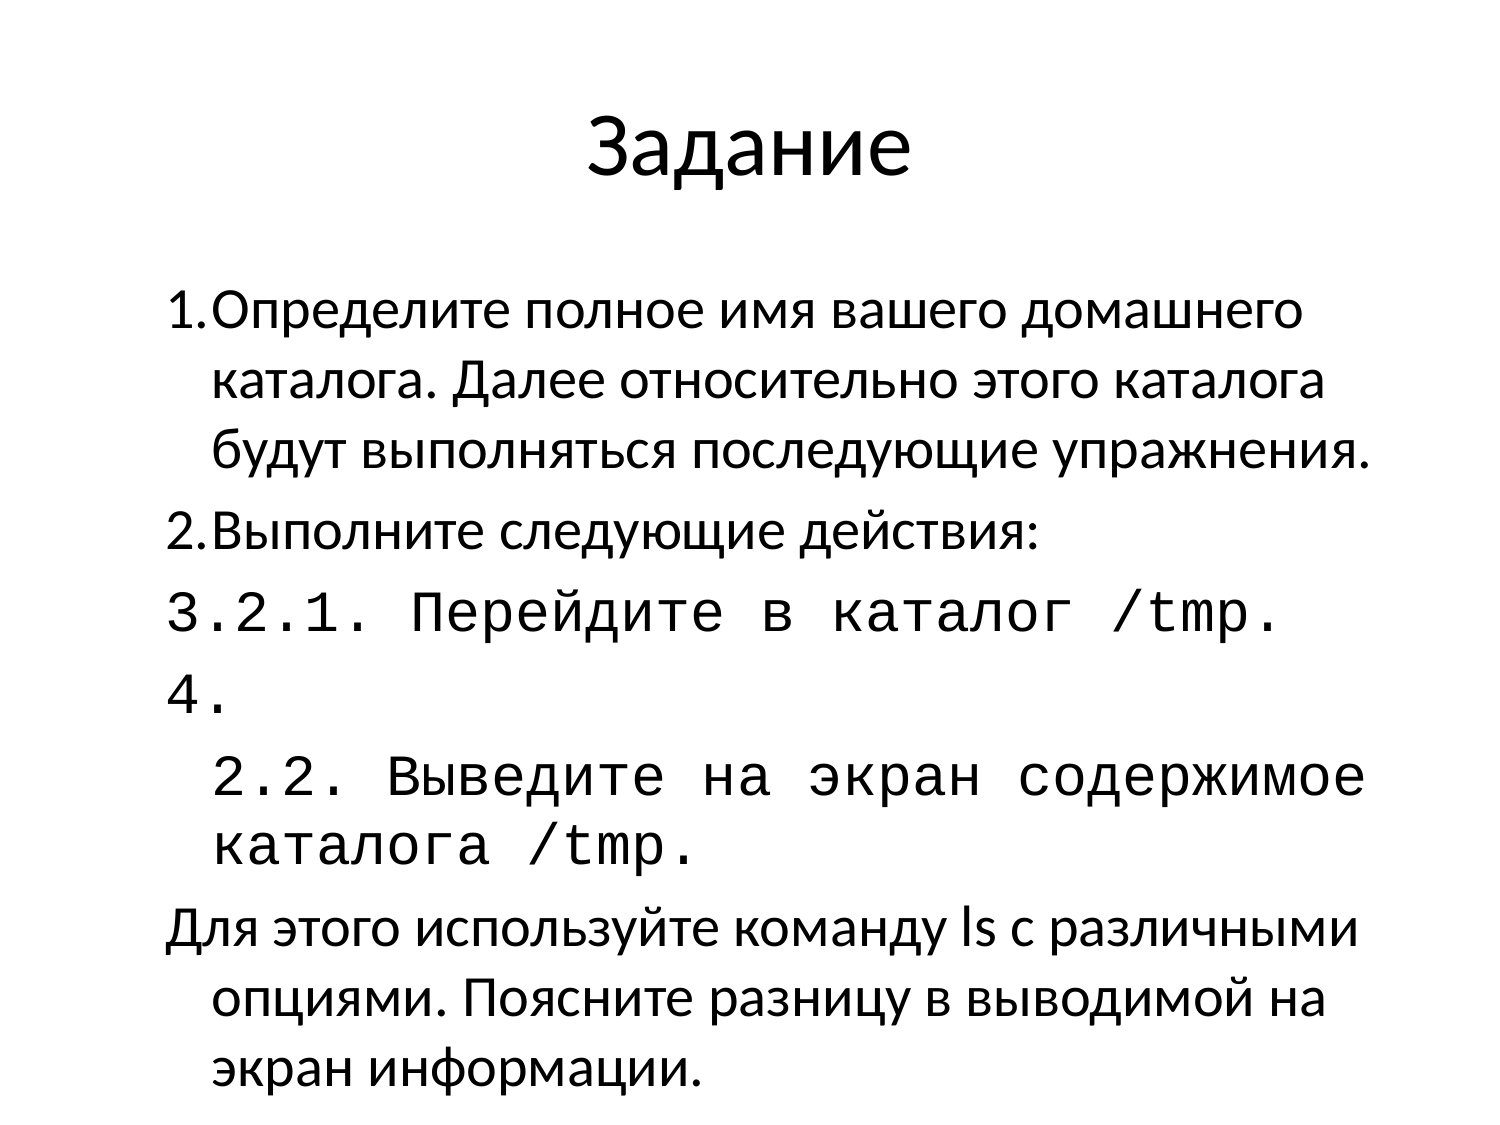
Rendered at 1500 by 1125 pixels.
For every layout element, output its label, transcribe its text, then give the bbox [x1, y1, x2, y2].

list Определите полное имя вашего домашнего каталога. Далее относительно этого каталога будут выполняться последующие упражнения. Выполните следующие действия: 2.1. Перейдите в каталог /tmp. 2.2. Выведите на экран содержимое каталога /tmp. Для этого используйте команду ls с различными опциями. Поясните разницу в выводимой на экран информации. 2.3. Определите, есть ли в каталоге /var/spool подкаталог с именем cron? [75, 262, 1425, 1005]
title Задание [75, 45, 1425, 233]
